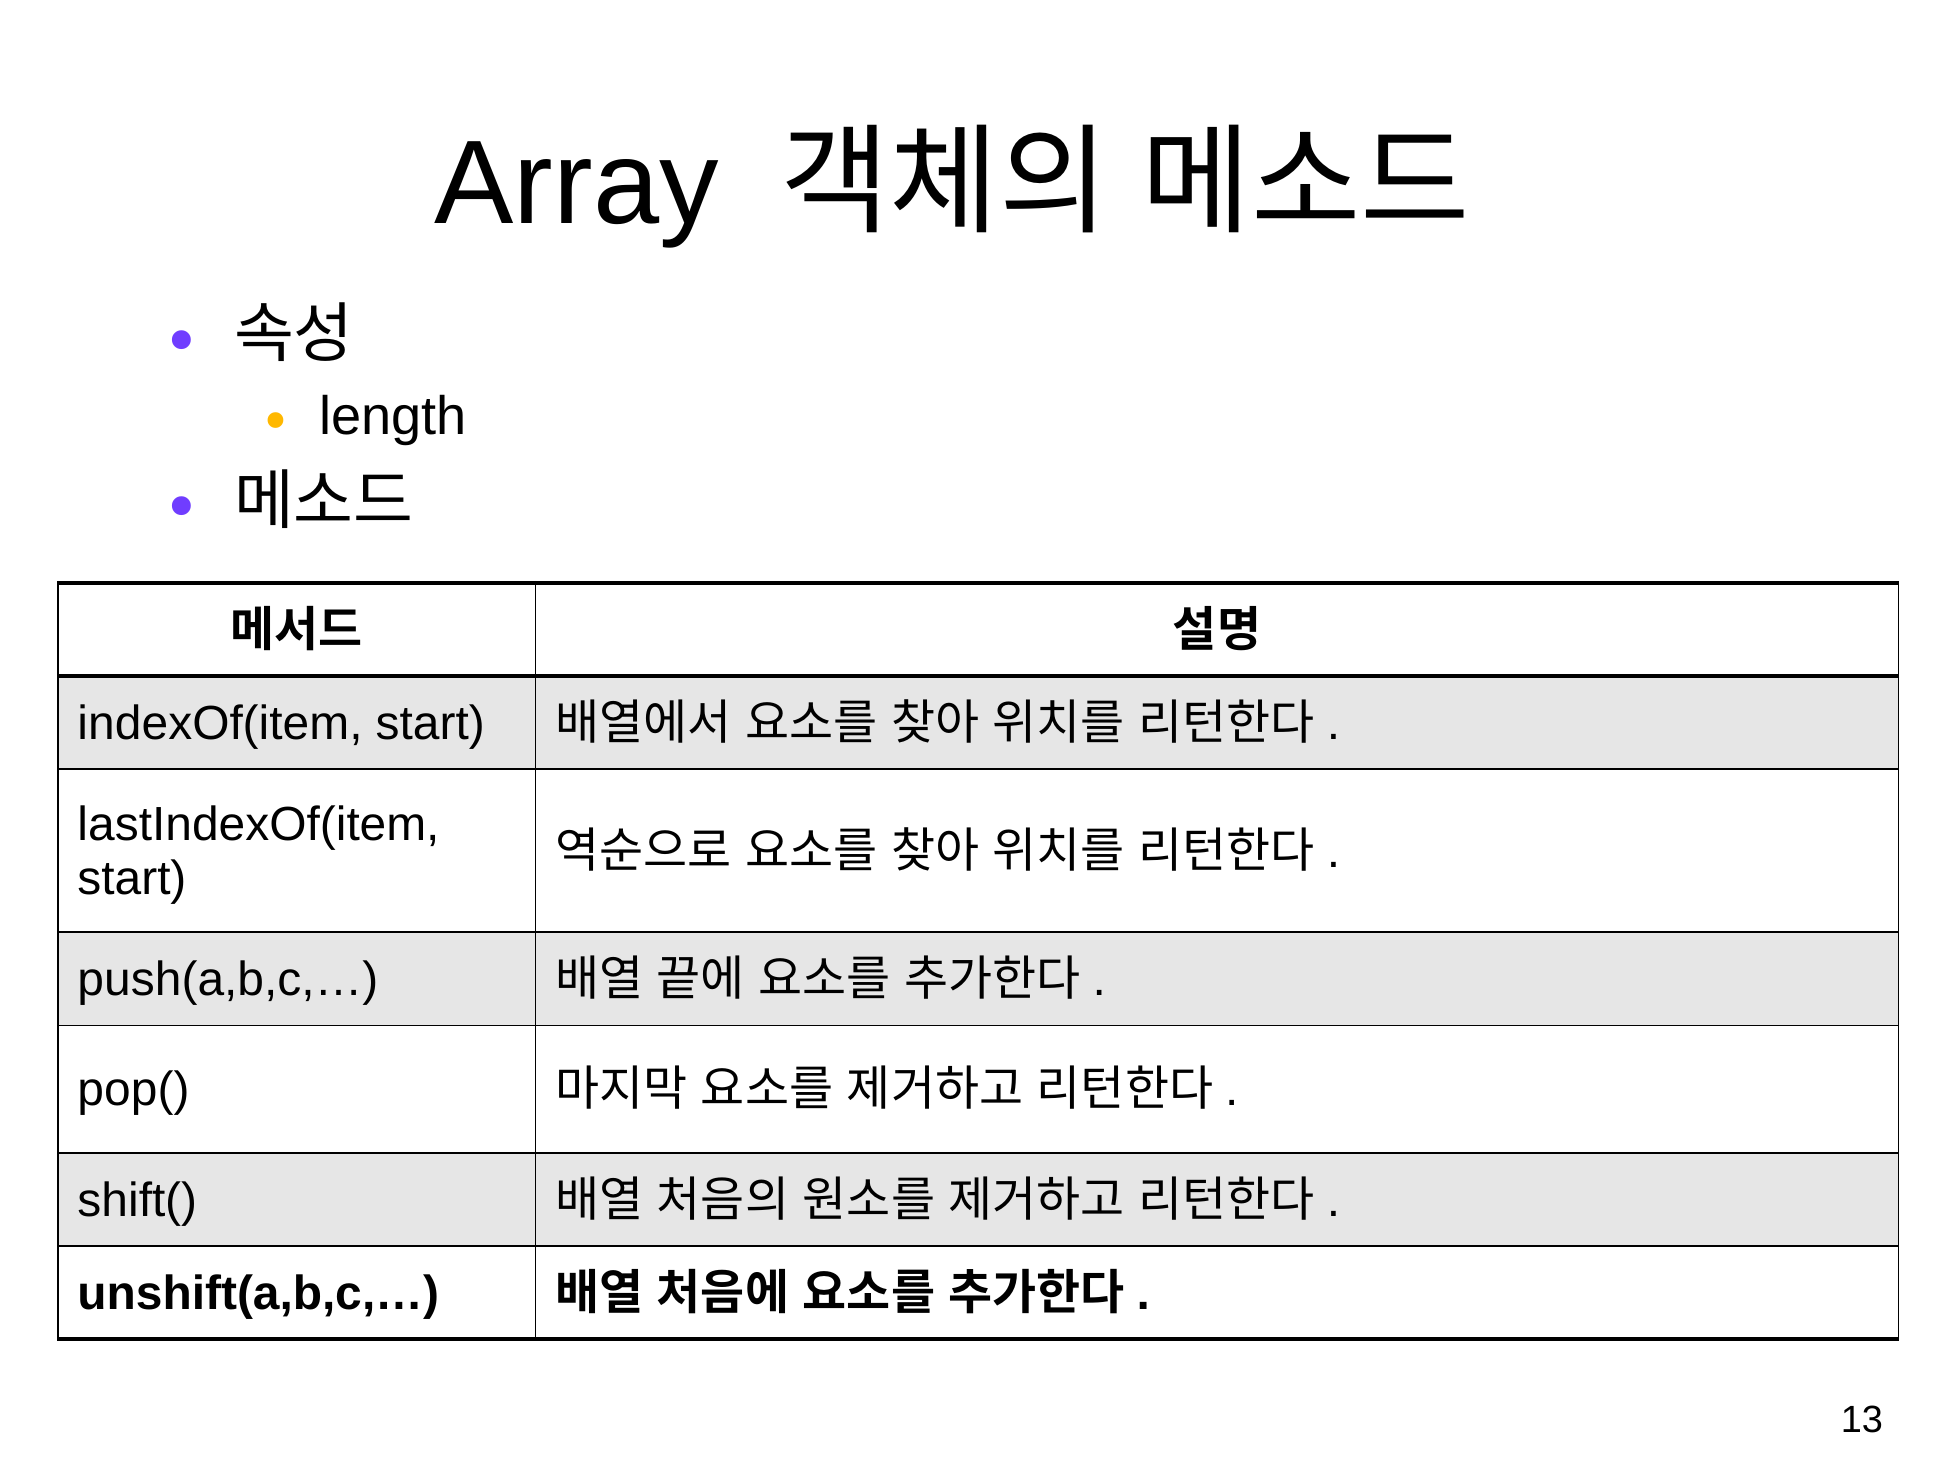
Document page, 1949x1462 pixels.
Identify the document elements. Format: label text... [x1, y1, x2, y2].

table_cell 배열 처음의 원소를 제거하고 리턴한다. [536, 1154, 1898, 1245]
table_cell 배열 처음에 요소를 추가한다. [536, 1247, 1898, 1337]
table_cell pop() [59, 1026, 535, 1152]
table_cell 마지막 요소를 제거하고 리턴한다. [536, 1026, 1898, 1152]
title Array 객체의 메소드 [156, 92, 1749, 255]
table_cell unshift(a,b,c,…) [59, 1247, 535, 1337]
list 속성 length 메소드 [146, 284, 1897, 581]
table_cell 배열에서 요소를 찾아 위치를 리턴한다. [536, 678, 1898, 768]
table_header 설명 [536, 585, 1898, 674]
table_cell indexOf(item, start) [59, 678, 535, 768]
slide_number ‹#› [1496, 1372, 1899, 1462]
table_cell 배열 끝에 요소를 추가한다. [536, 933, 1898, 1025]
table_header 메서드 [59, 585, 535, 674]
table_cell shift() [59, 1154, 535, 1245]
table_cell 역순으로 요소를 찾아 위치를 리턴한다. [536, 770, 1898, 931]
table_cell push(a,b,c,…) [59, 933, 535, 1025]
table_cell lastIndexOf(item, start) [59, 770, 535, 931]
